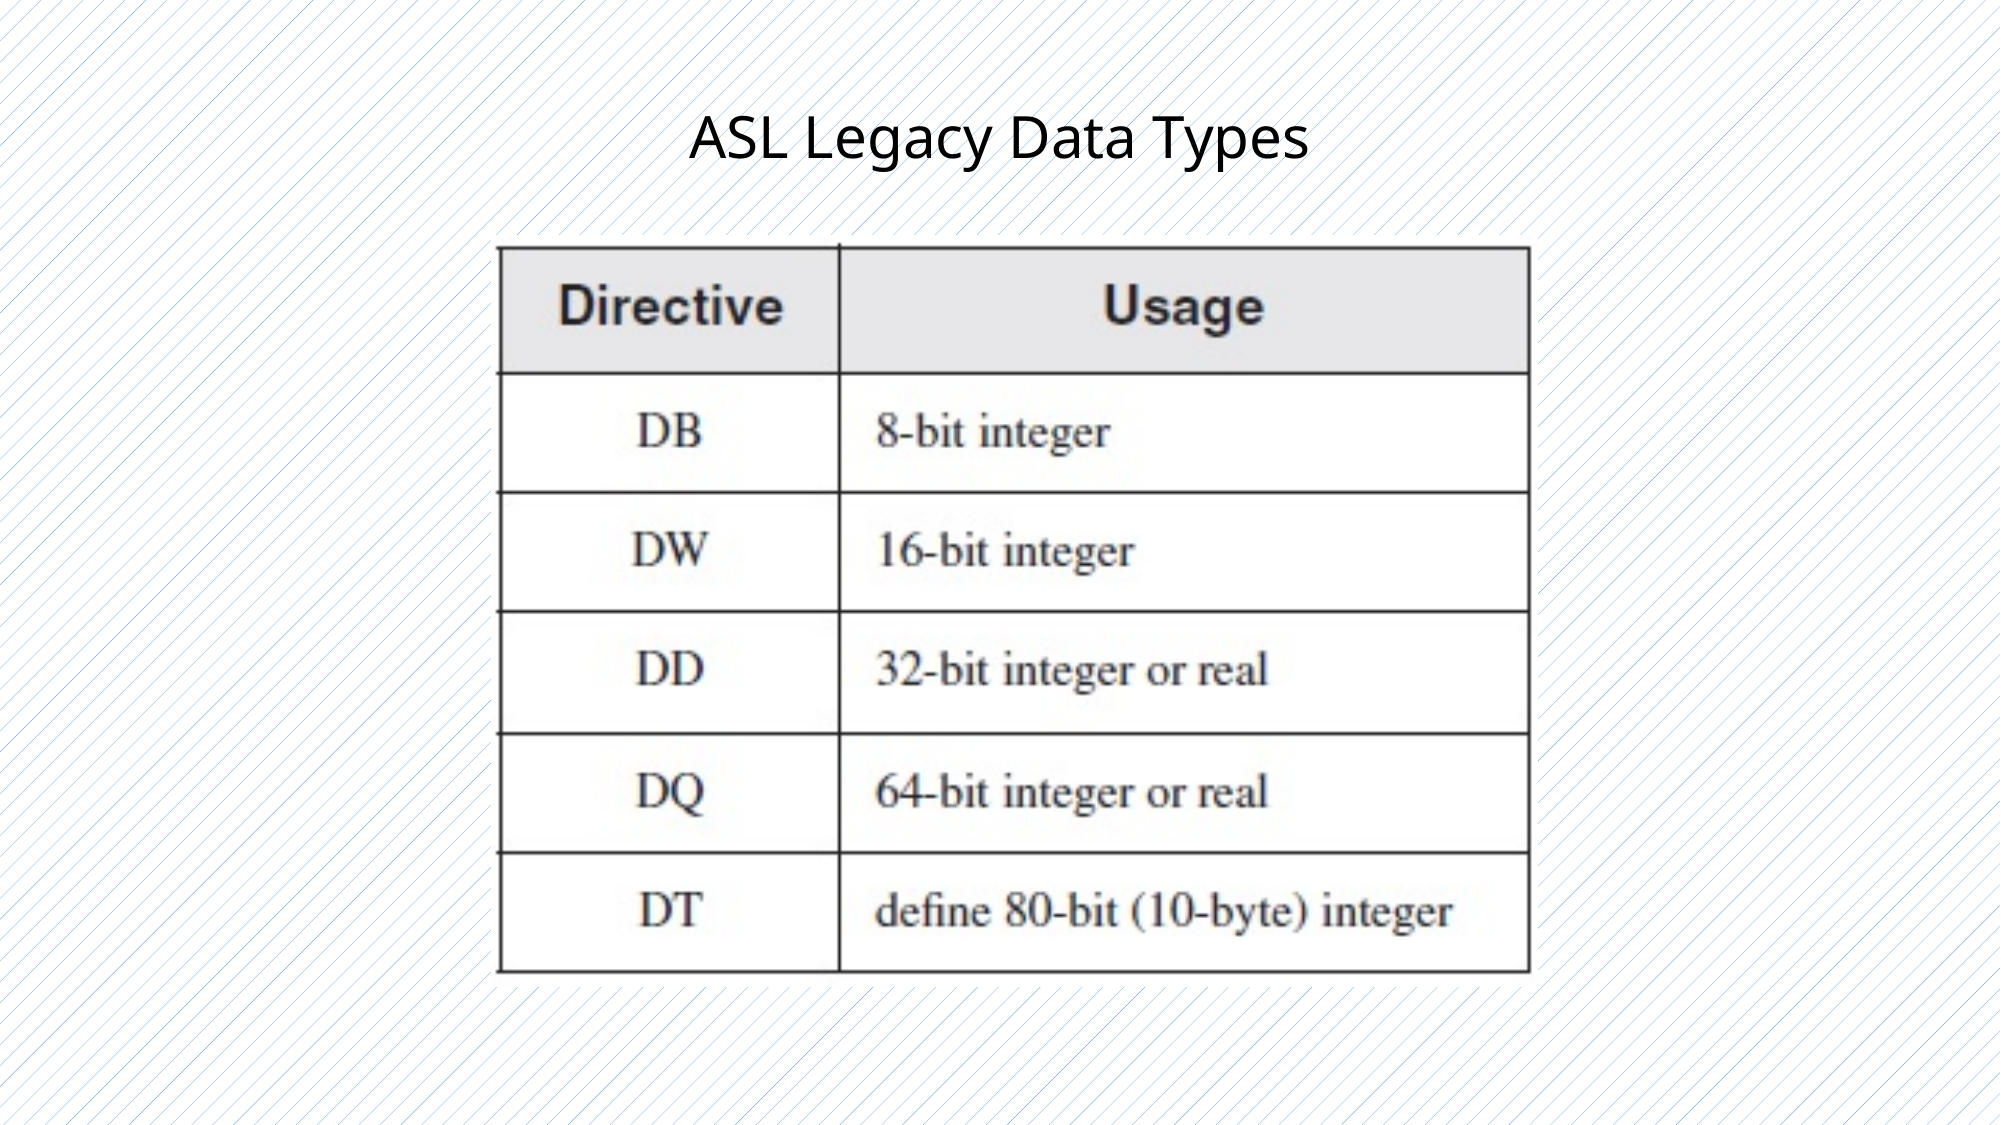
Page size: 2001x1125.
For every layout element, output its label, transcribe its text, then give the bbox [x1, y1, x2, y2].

picture [491, 235, 1538, 987]
title ASL Legacy Data Types [137, 59, 1863, 220]
